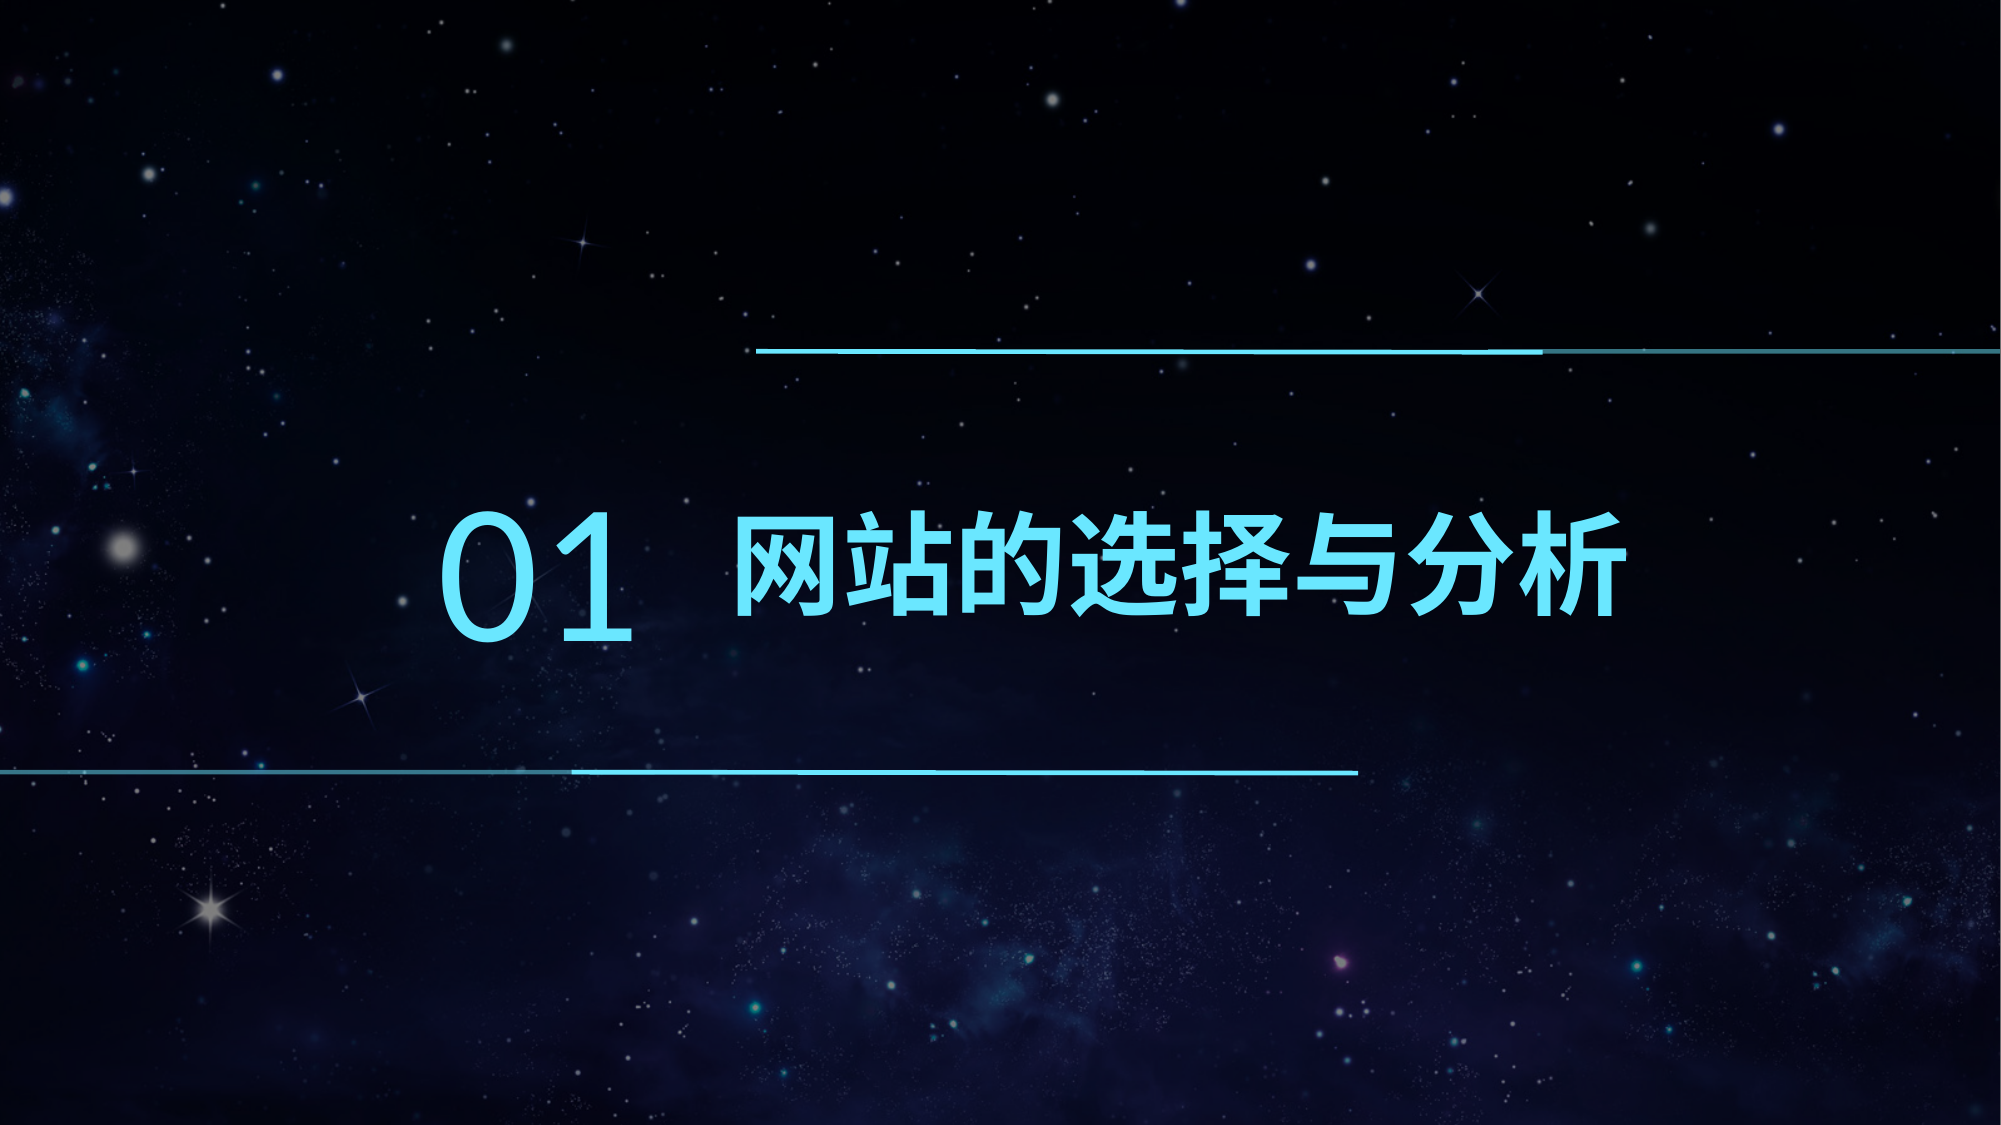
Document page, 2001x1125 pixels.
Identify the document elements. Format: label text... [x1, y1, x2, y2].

text_box 网站的选择与分析 [715, 486, 1819, 637]
picture [0, 0, 2001, 1125]
text_box 01 [407, 433, 656, 689]
